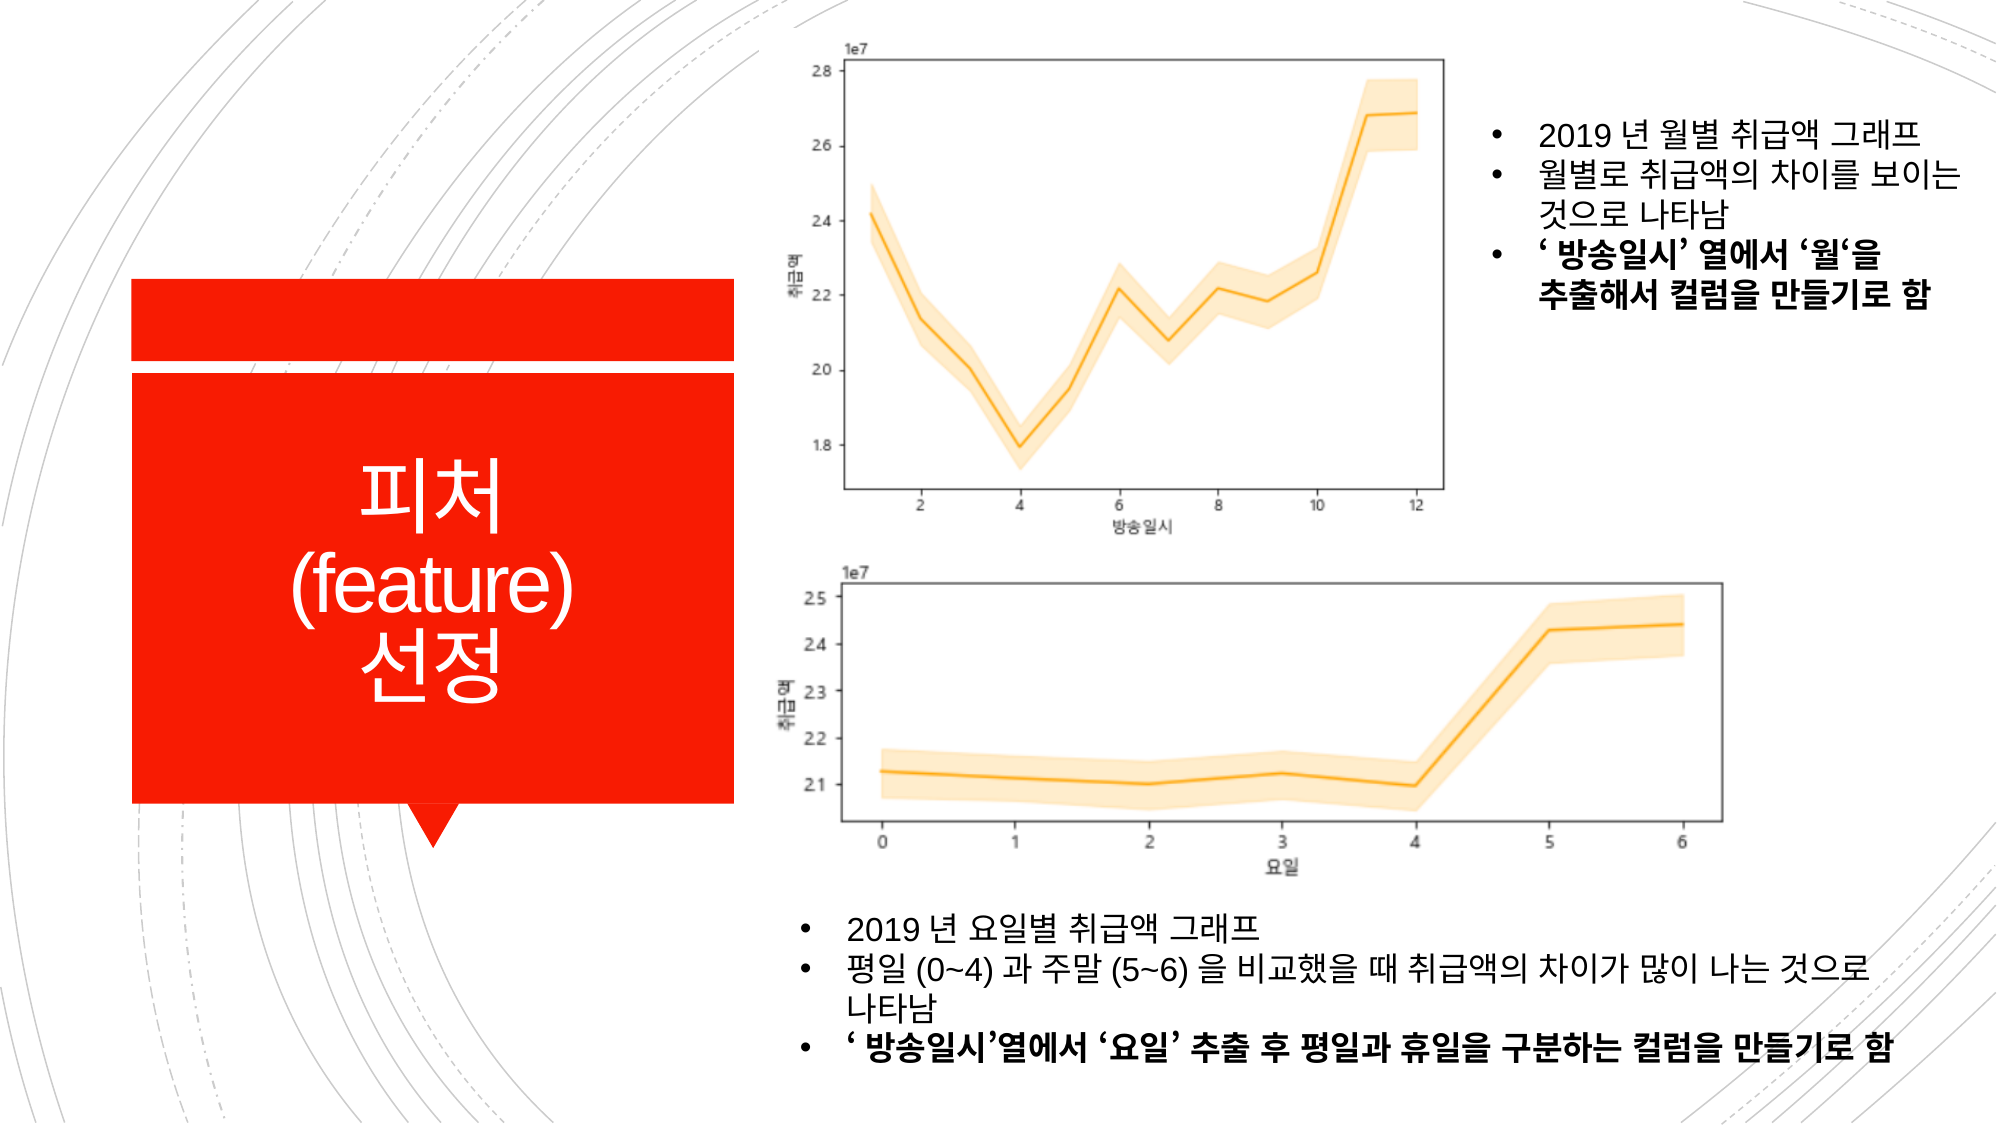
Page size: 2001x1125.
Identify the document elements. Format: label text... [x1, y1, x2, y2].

text_box 2019년 요일별 취급액 그래프 평일(0~4)과 주말(5~6)을 비교했을 때 취급액의 차이가 많이 나는 것으로 나타남 ‘방송일시’열에서 ‘요일’ 추출 후 평일과 휴일을 구분하는 컬럼을 만들기로 함 [785, 900, 1915, 1075]
text_box 2019년 월별 취급액 그래프 월별로 취급액의 차이를 보이는 것으로 나타남 ‘방송일시’ 열에서 ‘월‘을 추출해서 컬럼을 만들기로 함 [1476, 106, 1989, 322]
title 피처 (feature) 선정 [145, 385, 721, 789]
picture [759, 28, 1732, 890]
